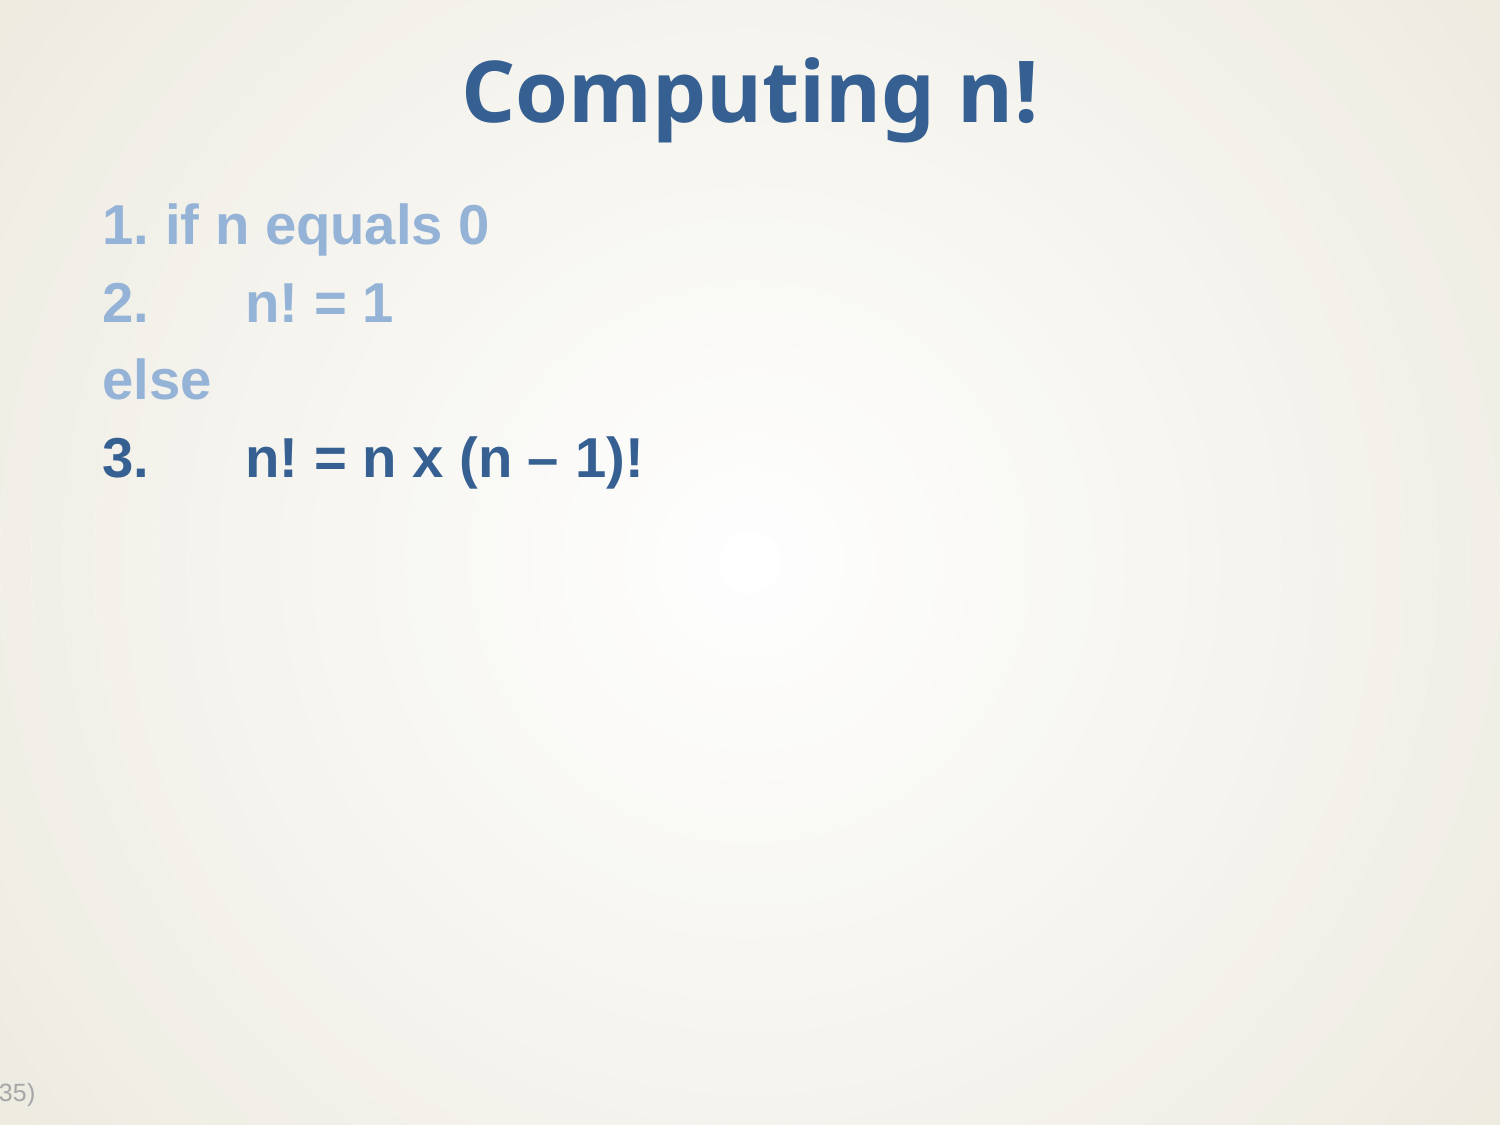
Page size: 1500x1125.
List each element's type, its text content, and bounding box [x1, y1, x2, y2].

list 1. if n equals 0 2. n! = 1 else 3. n! = n x (n – 1)! [56, 187, 1444, 1036]
title Computing n! [0, 24, 1500, 166]
